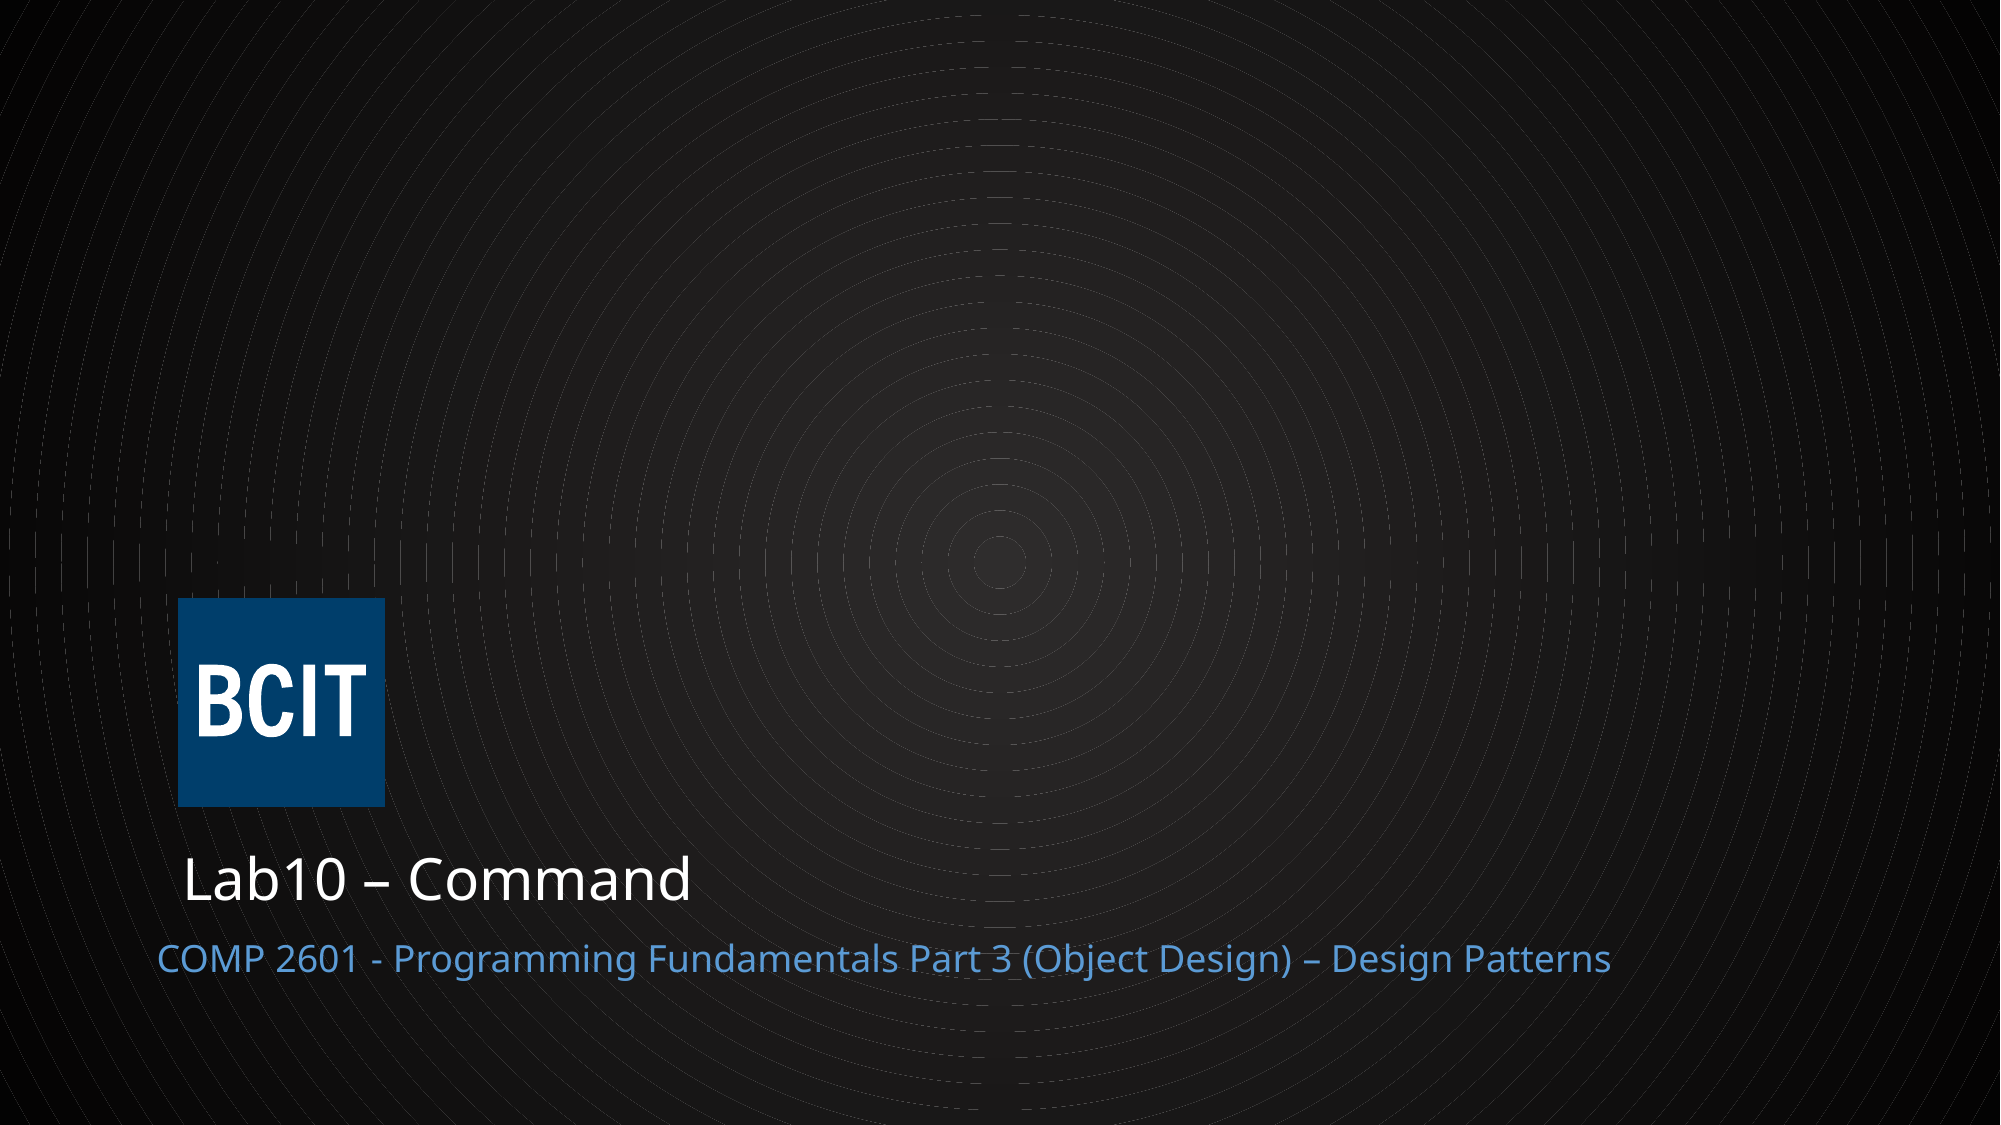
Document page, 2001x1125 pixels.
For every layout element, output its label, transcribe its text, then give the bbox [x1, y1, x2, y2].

text_box Lab10 – Command [167, 834, 709, 919]
text_box COMP 2601 - Programming Fundamentals Part 3 (Object Design) – Design Patterns [141, 927, 1627, 987]
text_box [178, 597, 386, 807]
